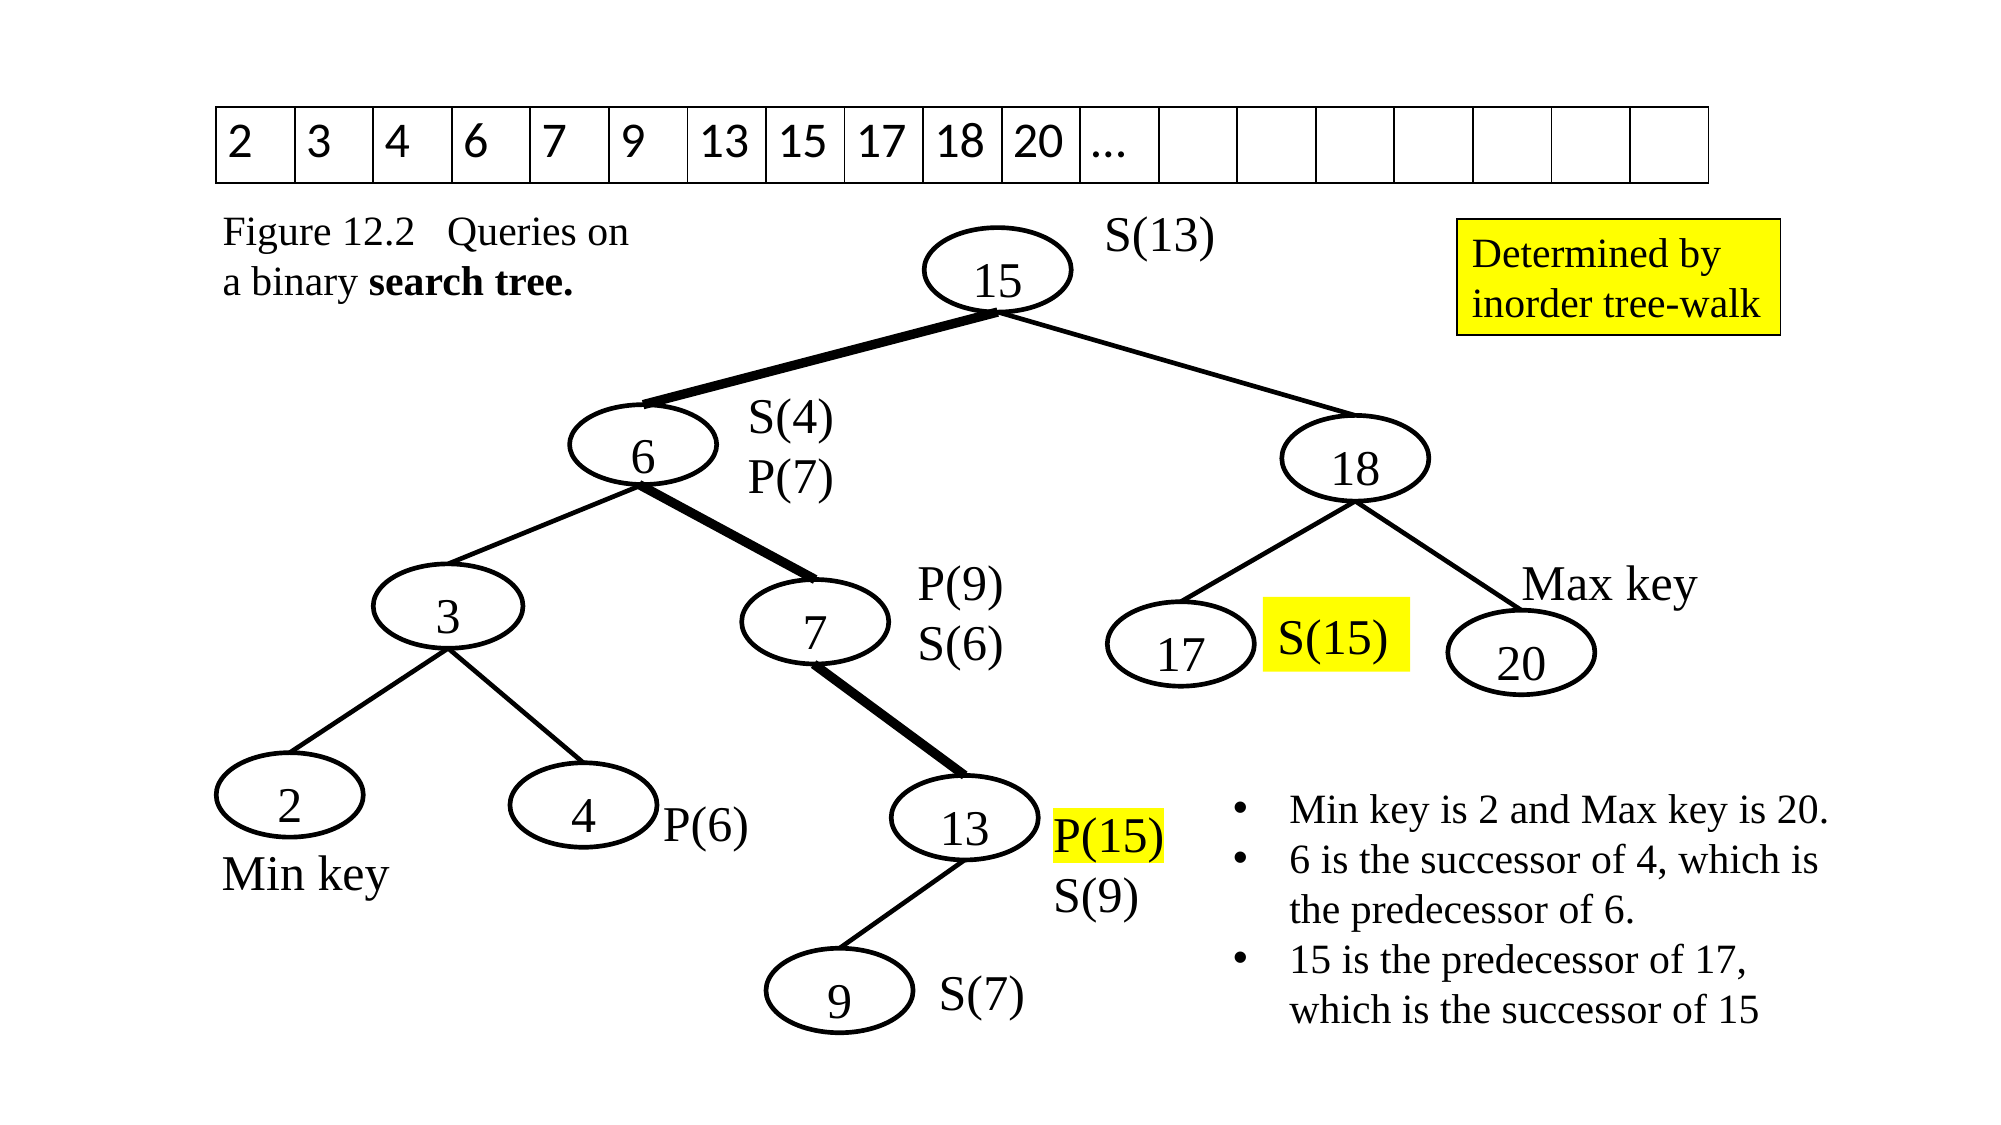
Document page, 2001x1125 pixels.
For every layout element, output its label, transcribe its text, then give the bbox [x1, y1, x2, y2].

text_box S(4) P(7) [732, 405, 849, 512]
text_box P(15) S(9) [1038, 794, 1190, 930]
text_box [1355, 501, 1522, 611]
table_header 17 [845, 108, 922, 182]
table_header 2 [217, 108, 294, 182]
table_header [1474, 108, 1551, 182]
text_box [1180, 501, 1355, 602]
text_box 6 [569, 404, 717, 484]
text_box 15 [924, 227, 1072, 312]
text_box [813, 663, 965, 776]
text_box P(6) [648, 784, 773, 859]
table_header 15 [767, 108, 844, 182]
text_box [839, 859, 965, 949]
text_box 20 [1447, 611, 1595, 695]
text_box Min key [206, 832, 431, 908]
text_box Max key [1506, 543, 1731, 618]
table_header [1160, 108, 1236, 182]
text_box Determined by inorder tree-walk [1456, 218, 1781, 336]
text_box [638, 484, 816, 580]
table_header [1552, 108, 1629, 182]
table_header 13 [688, 108, 765, 182]
text_box 7 [741, 579, 889, 664]
text_box S(13) [1089, 193, 1233, 269]
text_box 17 [1107, 601, 1255, 687]
text_box 13 [891, 775, 1038, 860]
text_box 3 [373, 563, 523, 648]
table_header [1631, 108, 1708, 182]
table_header 18 [924, 108, 1001, 182]
text_box 9 [766, 948, 914, 1033]
text_box 2 [216, 752, 364, 832]
table_header … [1081, 108, 1158, 182]
text_box S(7) [923, 952, 1072, 1028]
table_header 7 [531, 108, 608, 182]
text_box P(9) S(6) [902, 543, 1027, 678]
text_box S(15) [1262, 602, 1411, 672]
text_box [448, 484, 638, 564]
table_header 3 [296, 108, 372, 182]
table_header 9 [610, 108, 687, 182]
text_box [643, 312, 997, 405]
table_header 20 [1003, 108, 1079, 182]
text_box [289, 648, 448, 753]
table_header 6 [453, 108, 529, 182]
table_header [1395, 108, 1472, 182]
table_header 4 [374, 108, 451, 182]
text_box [448, 648, 584, 763]
table_header [1317, 108, 1393, 182]
text_box Min key is 2 and Max key is 20. 6 is the successor of 4, which is the predecessor of 6. 15 is the predecessor of 17, which is the successor of 15 [1218, 774, 1857, 1040]
table_header [1238, 108, 1315, 182]
text_box 18 [1281, 415, 1429, 501]
text_box Figure 12.2 Queries on a binary search tree. [207, 196, 676, 311]
text_box 4 [509, 762, 648, 848]
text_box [997, 312, 1356, 416]
